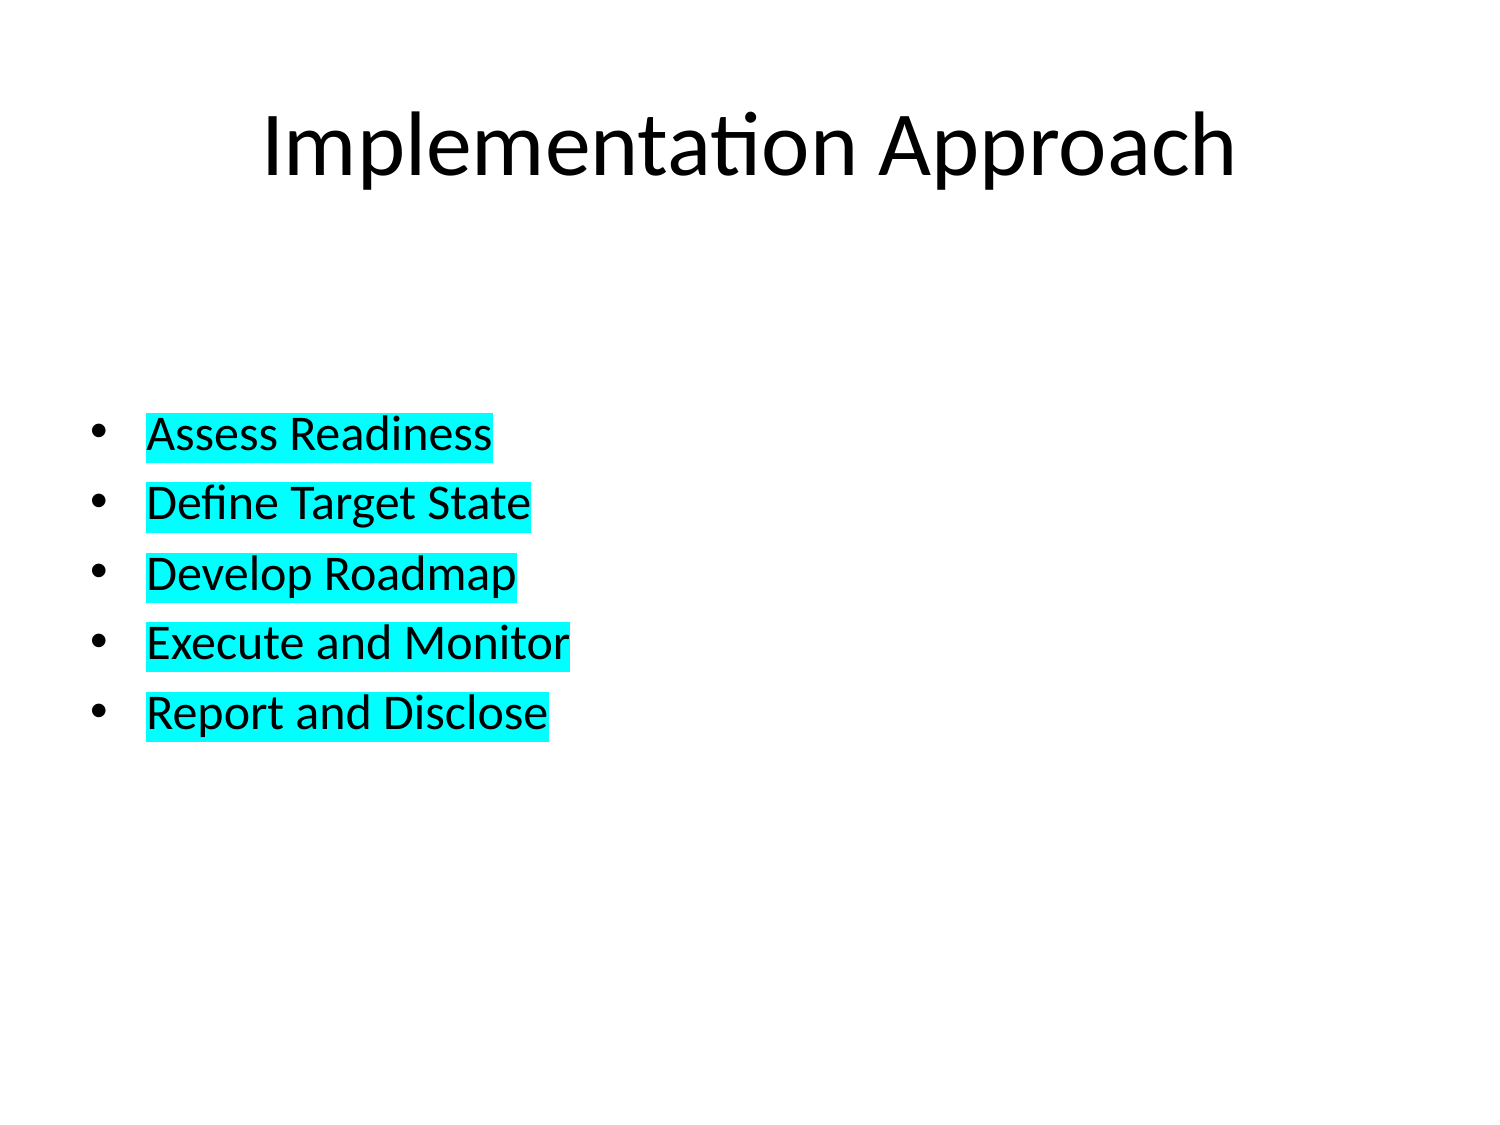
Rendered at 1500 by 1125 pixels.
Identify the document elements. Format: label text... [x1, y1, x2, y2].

list Assess Readiness Define Target State Develop Roadmap Execute and Monitor Report and Disclose [75, 262, 1425, 1005]
title Implementation Approach [75, 45, 1425, 233]
